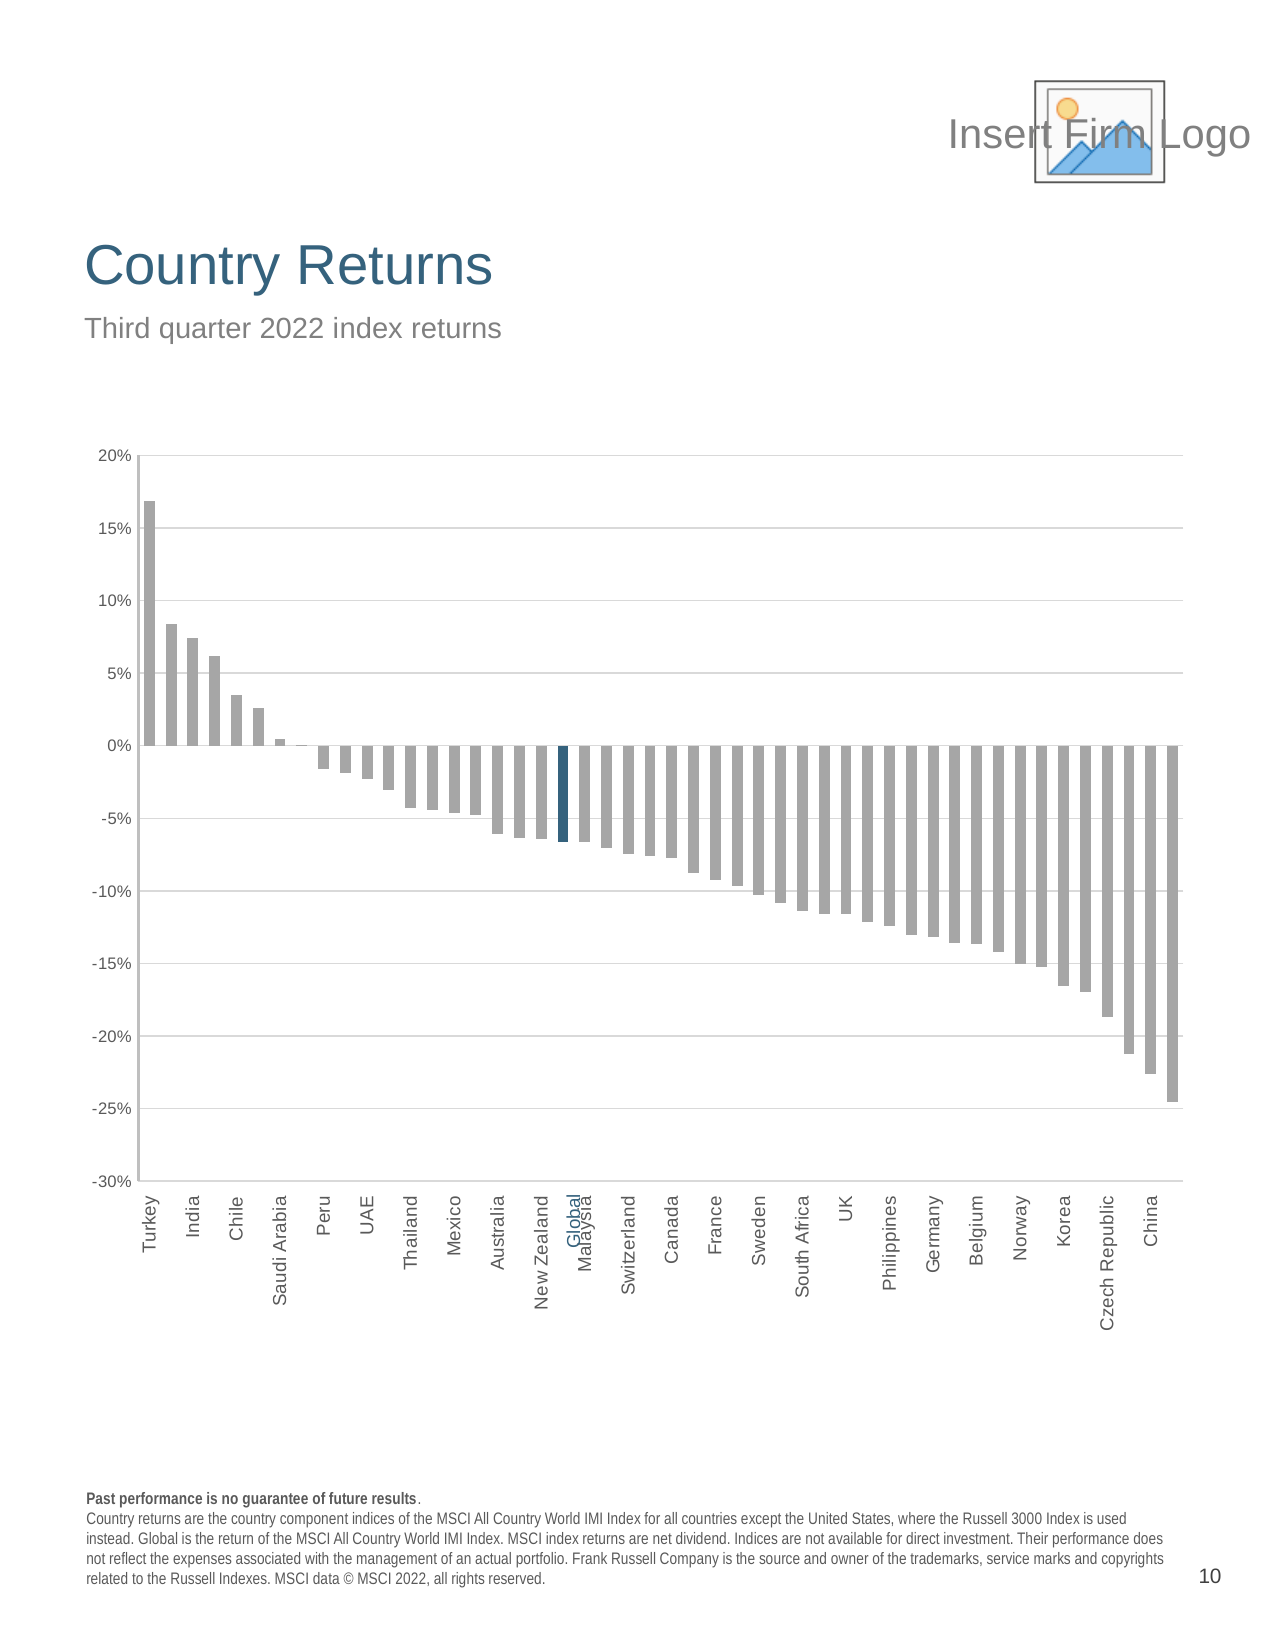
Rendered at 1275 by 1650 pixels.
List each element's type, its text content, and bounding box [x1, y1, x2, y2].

title Country Returns [69, 219, 1217, 338]
picture [983, 72, 1216, 192]
slide_number 10 [1159, 1500, 1222, 1589]
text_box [90, 430, 1208, 1377]
list Third quarter 2022 index returns [69, 299, 1188, 374]
list Past performance is no guarantee of future results. Country returns are the country component indices of the MSCI All Country World IMI Index for all countries except the United States, where the Russell 3000 Index is used instead. Global is the return of the MSCI All Country World IMI Index. MSCI index returns are net dividend. Indices are not available for direct investment. Their performance does not reflect the expenses associated with the management of an actual portfolio. Frank Russell Company is the source and owner of the trademarks, service marks and copyrights related to the Russell Indexes. MSCI data © MSCI 2022, all rights reserved. [71, 1502, 1159, 1588]
